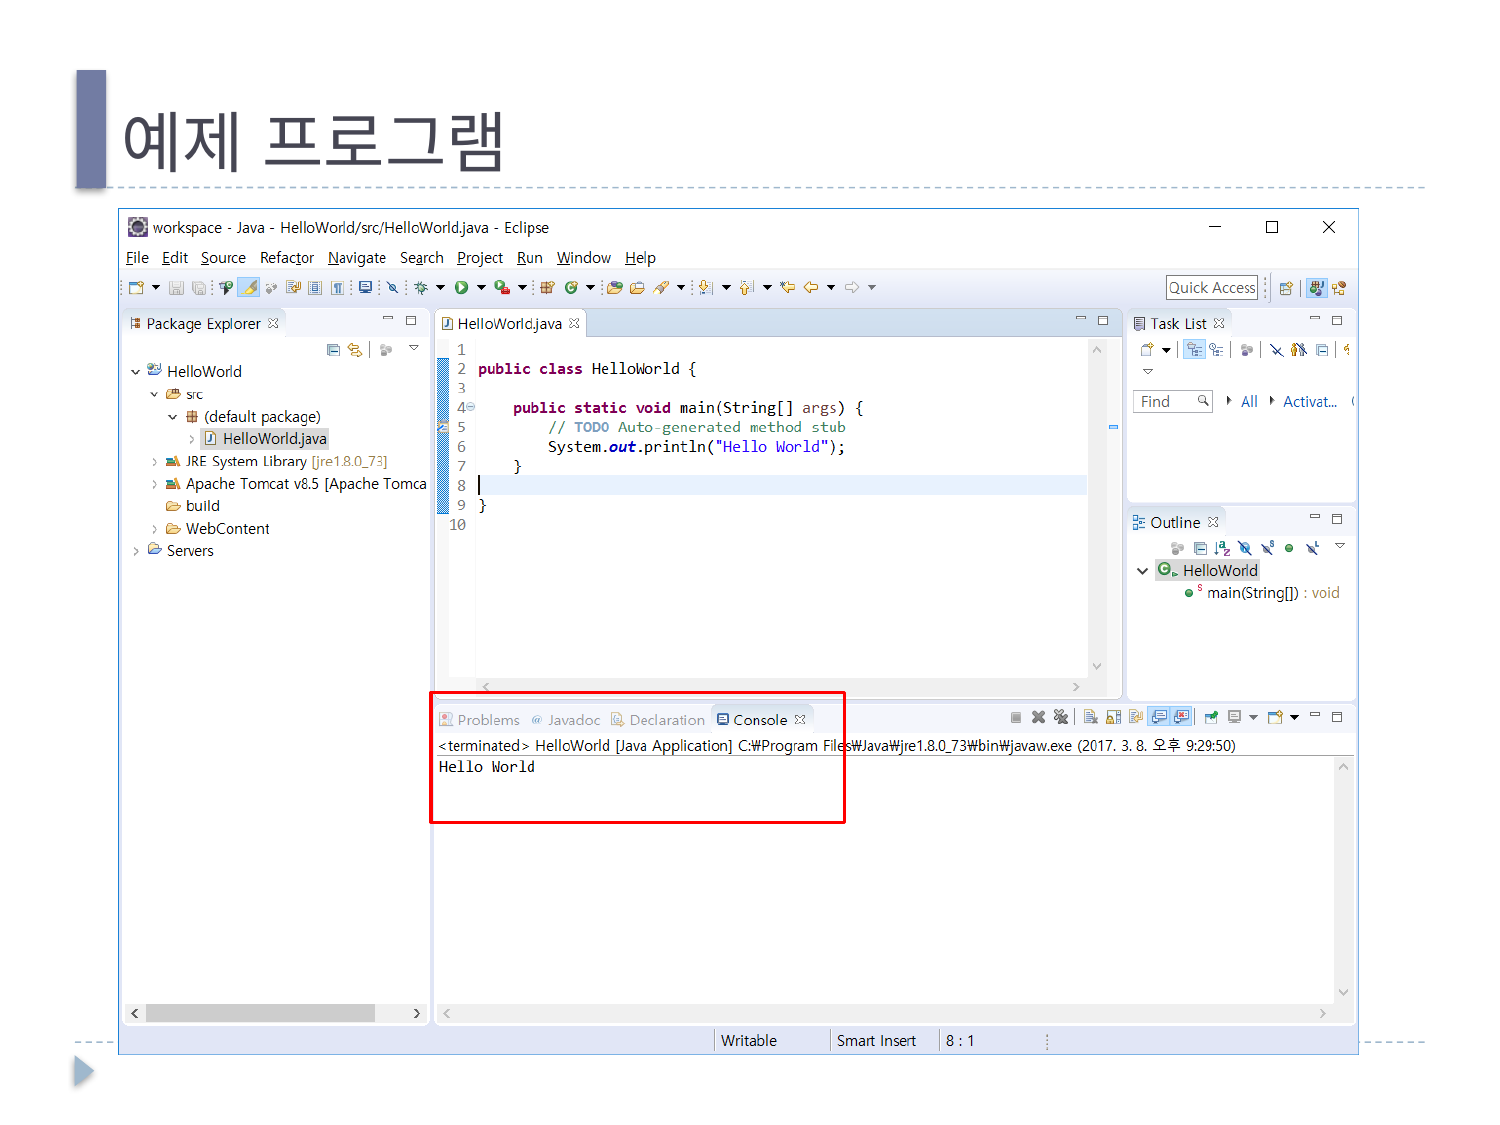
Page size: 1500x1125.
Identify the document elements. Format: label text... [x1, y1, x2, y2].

picture [118, 207, 1360, 1056]
title 예제 프로그램 [106, 70, 1425, 189]
